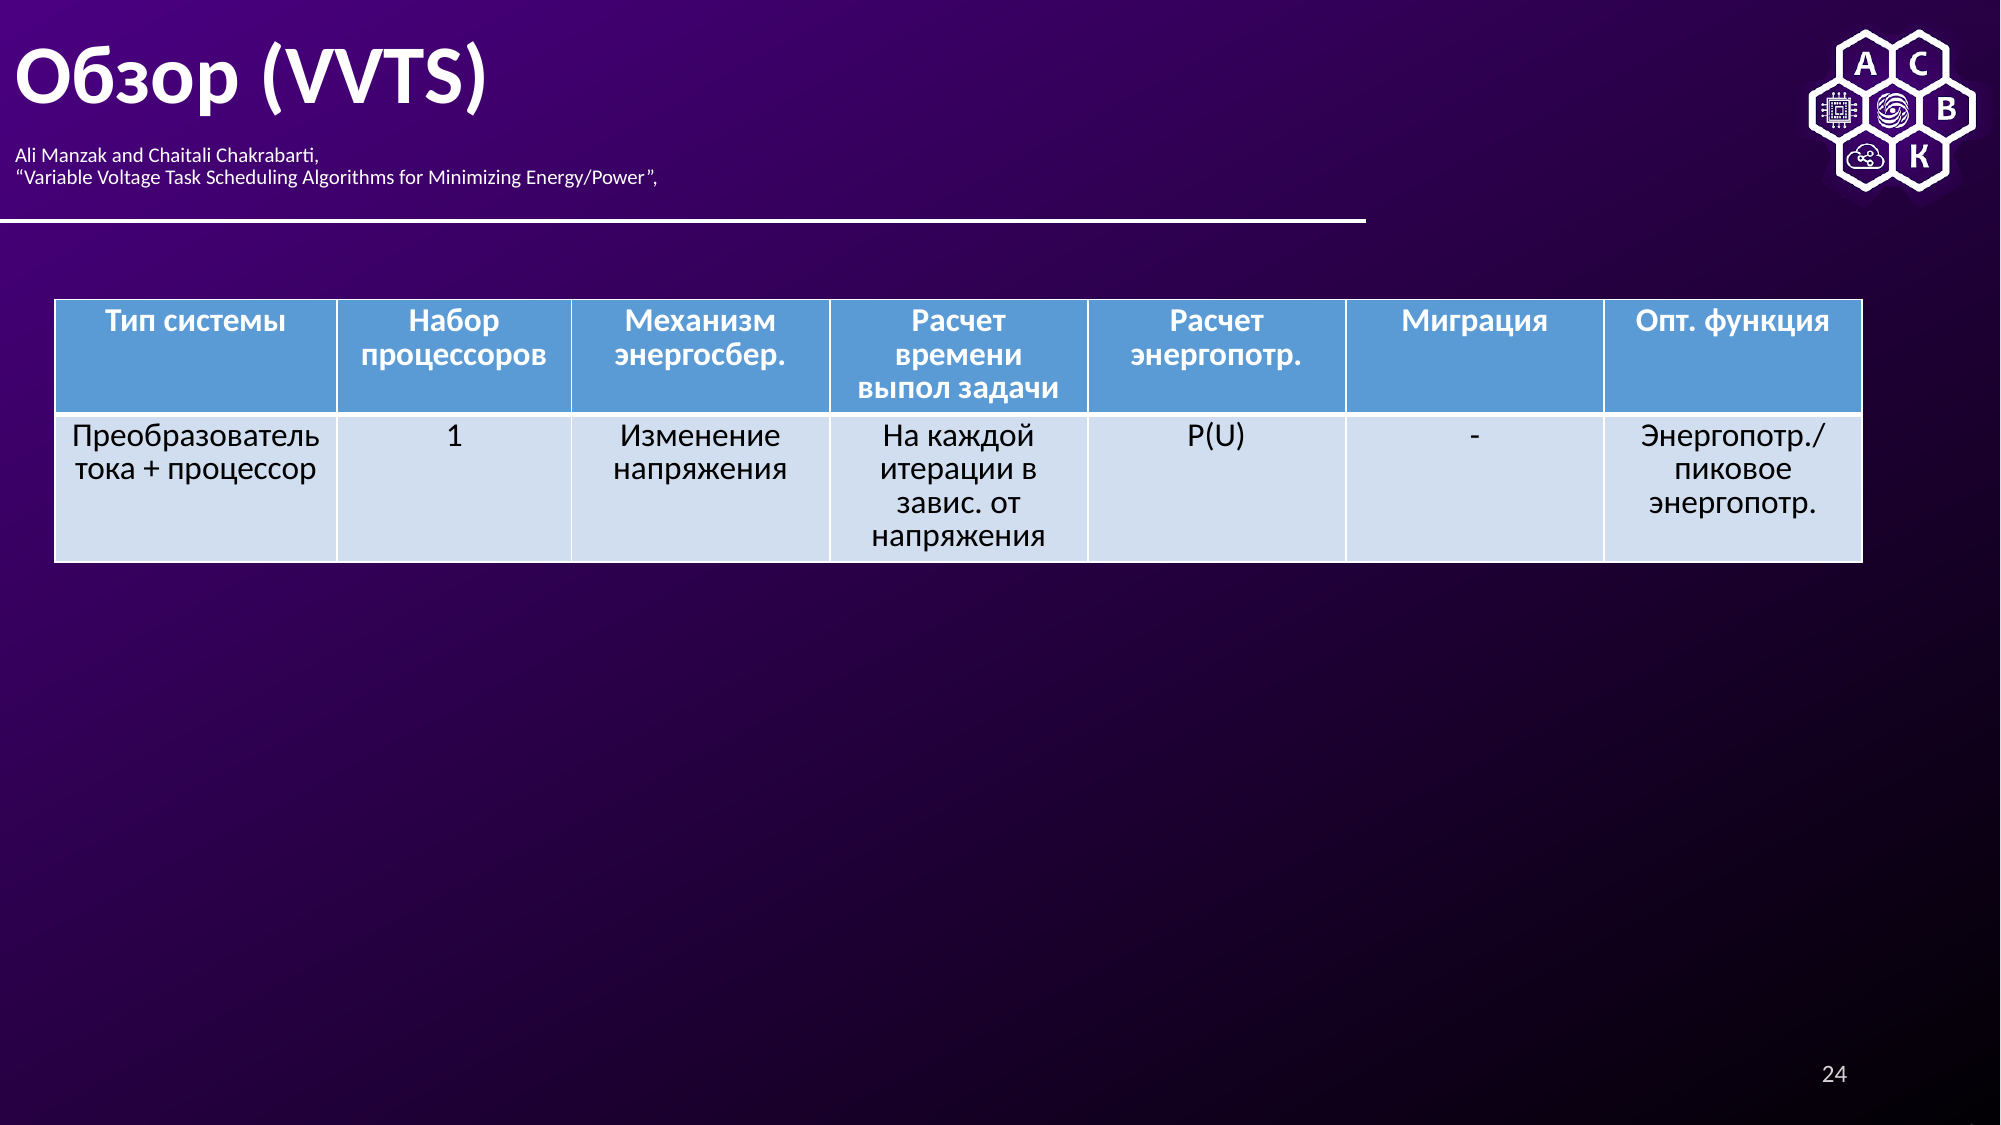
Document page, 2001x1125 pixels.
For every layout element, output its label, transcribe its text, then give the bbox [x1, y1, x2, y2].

slide_number 24 [1412, 1042, 1863, 1103]
table_header Механизм энергосбер. [572, 300, 829, 412]
table_header Тип системы [56, 300, 336, 412]
table_cell На каждой итерации в завис. от напряжения [831, 417, 1087, 561]
table_header Расчет времени выпол задачи [831, 300, 1087, 412]
table_cell - [1347, 417, 1603, 561]
title Обзор (VVTS) Ali Manzak and Chaitali Chakrabarti, “Variable Voltage Task Scheduling Algorithms for Minimizing Energy/Power”, [0, 0, 2000, 221]
table_cell Энергопотр./пиковое энергопотр. [1605, 417, 1861, 561]
table_header Расчет энергопотр. [1089, 300, 1345, 412]
picture [0, 0, 2001, 1125]
table_cell Преобразователь тока + процессор [56, 417, 336, 561]
table_cell 1 [338, 417, 571, 561]
table_cell P(U) [1089, 417, 1345, 561]
table_header Миграция [1347, 300, 1603, 412]
table_cell Изменение напряжения [572, 417, 829, 561]
table_header Набор процессоров [338, 300, 571, 412]
table_header Опт. функция [1605, 300, 1861, 412]
